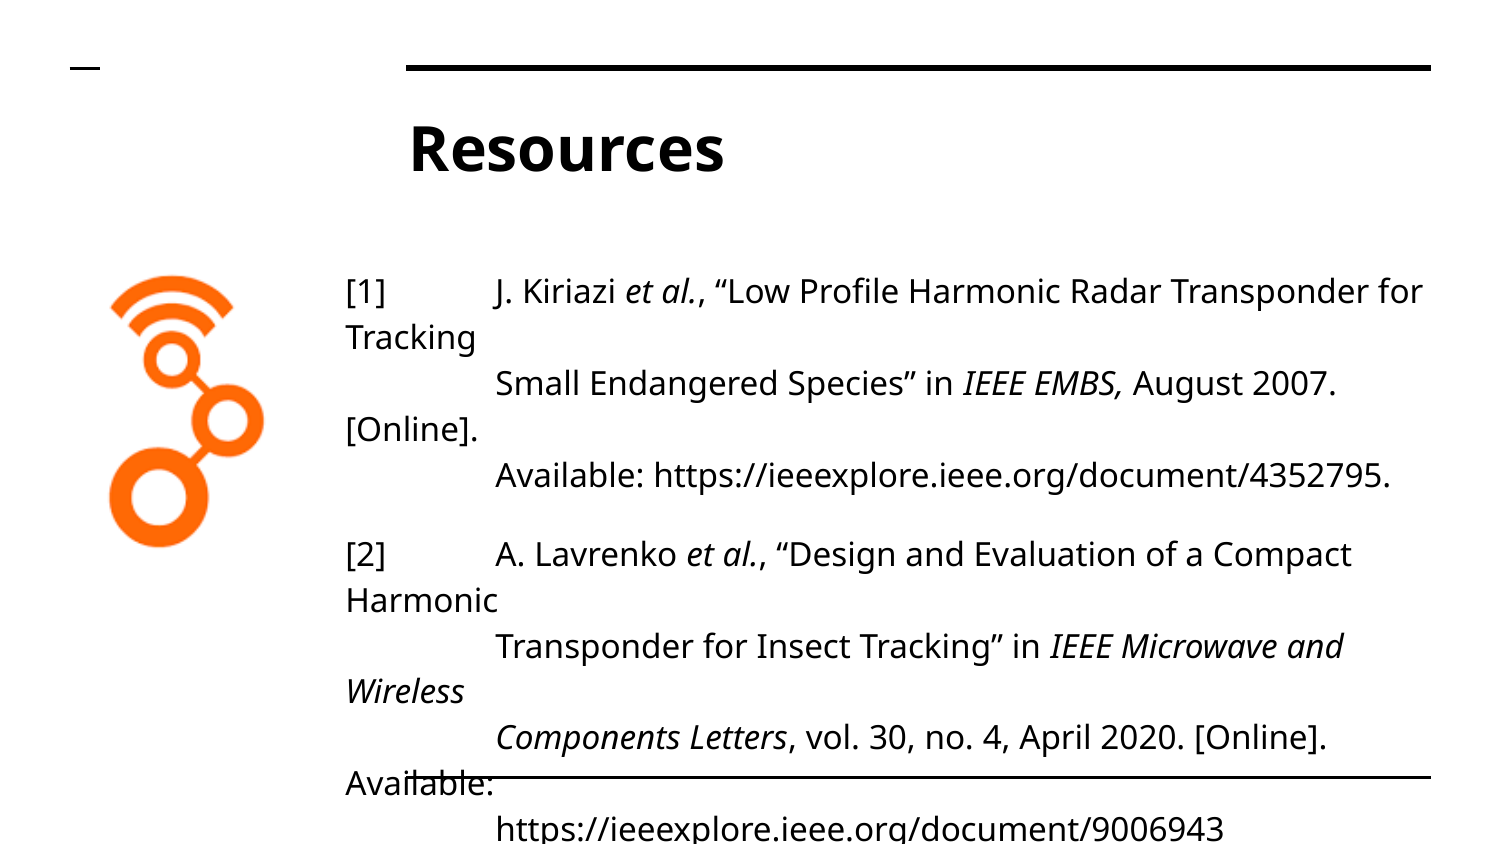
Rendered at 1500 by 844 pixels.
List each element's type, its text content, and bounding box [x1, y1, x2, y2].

title Resources [393, 94, 1431, 199]
list [1] J. Kiriazi et al., “Low Profile Harmonic Radar Transponder for Tracking Small Endangered Species” in IEEE EMBS, August 2007. [Online]. Available: https://ieeexplore.ieee.org/document/4352795. [2] A. Lavrenko et al., “Design and Evaluation of a Compact Harmonic Transponder for Insect Tracking” in IEEE Microwave and Wireless Components Letters, vol. 30, no. 4, April 2020. [Online]. Available: https://ieeexplore.ieee.org/document/9006943 [330, 249, 1464, 641]
picture [67, 262, 299, 582]
